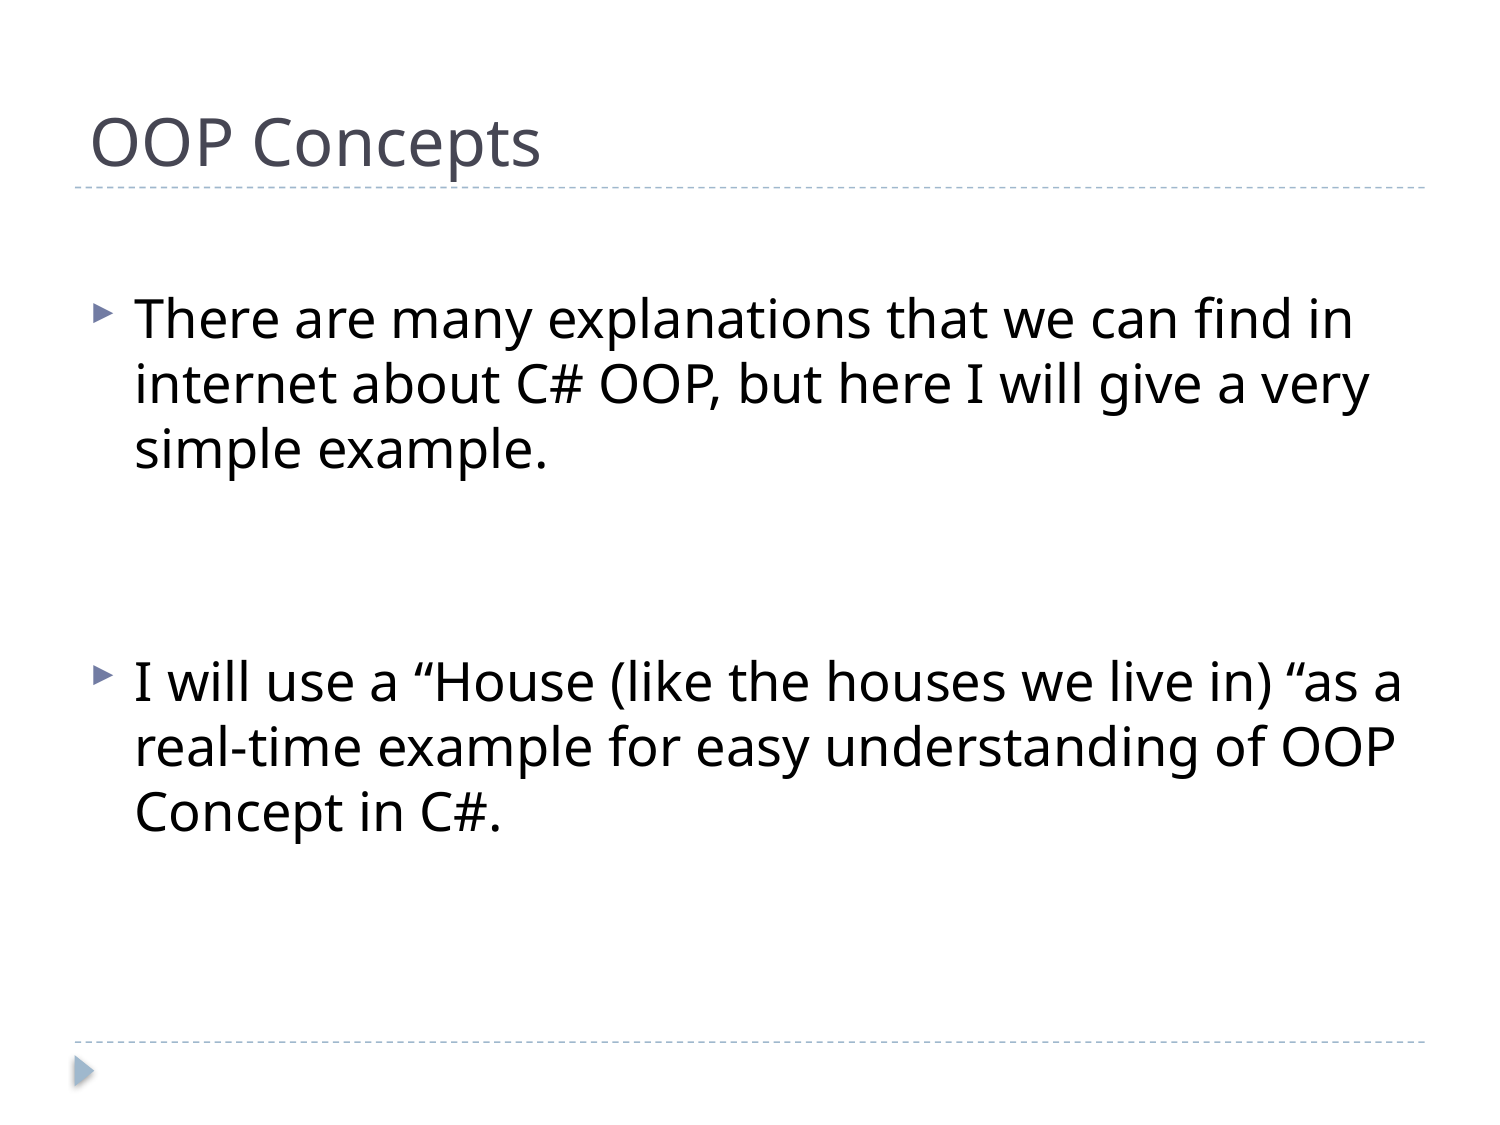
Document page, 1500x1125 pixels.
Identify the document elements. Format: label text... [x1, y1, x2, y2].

list There are many explanations that we can find in internet about C# OOP, but here I will give a very simple example. I will use a “House (like the houses we live in) “as a real-time example for easy understanding of OOP Concept in C#. [75, 200, 1425, 1010]
title OOP Concepts [75, 24, 1425, 188]
